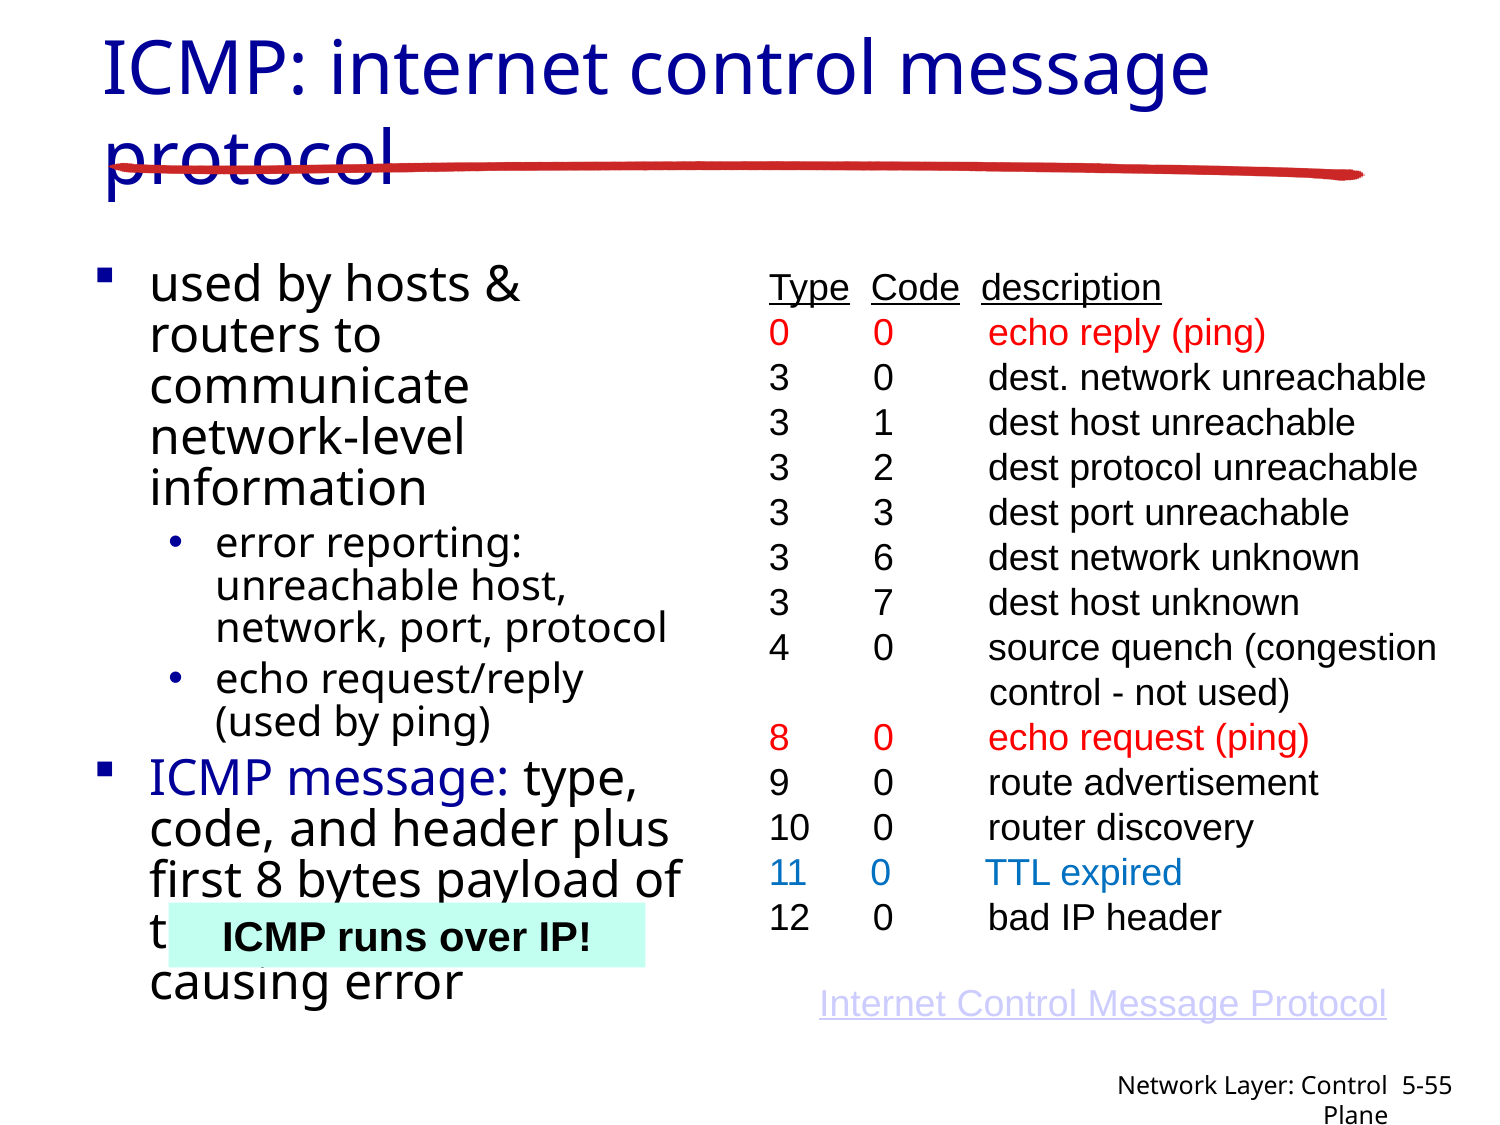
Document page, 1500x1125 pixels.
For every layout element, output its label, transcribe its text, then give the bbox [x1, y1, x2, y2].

text_box Type Code description 0 0 echo reply (ping) 3 0 dest. network unreachable 3 1 dest host unreachable 3 2 dest protocol unreachable 3 3 dest port unreachable 3 6 dest network unknown 3 7 dest host unknown 4 0 source quench (congestion control - not used) 8 0 echo request (ping) 9 0 route advertisement 10 0 router discovery 11 0 TTL expired 12 0 bad IP header [753, 255, 1453, 991]
text_box ICMP runs over IP! [168, 902, 646, 968]
list used by hosts & routers to communicate network-level information error reporting: unreachable host, network, port, protocol echo request/reply (used by ping) ICMP message: type, code, and header plus first 8 bytes payload of the IP datagram causing error [78, 253, 704, 1016]
picture [103, 156, 1379, 186]
title ICMP: internet control message protocol [87, 37, 1421, 182]
footer Network Layer: Control Plane [1045, 1062, 1404, 1102]
text_box Internet Control Message Protocol [804, 971, 1403, 1031]
slide_number 5-55 [1387, 1062, 1478, 1107]
